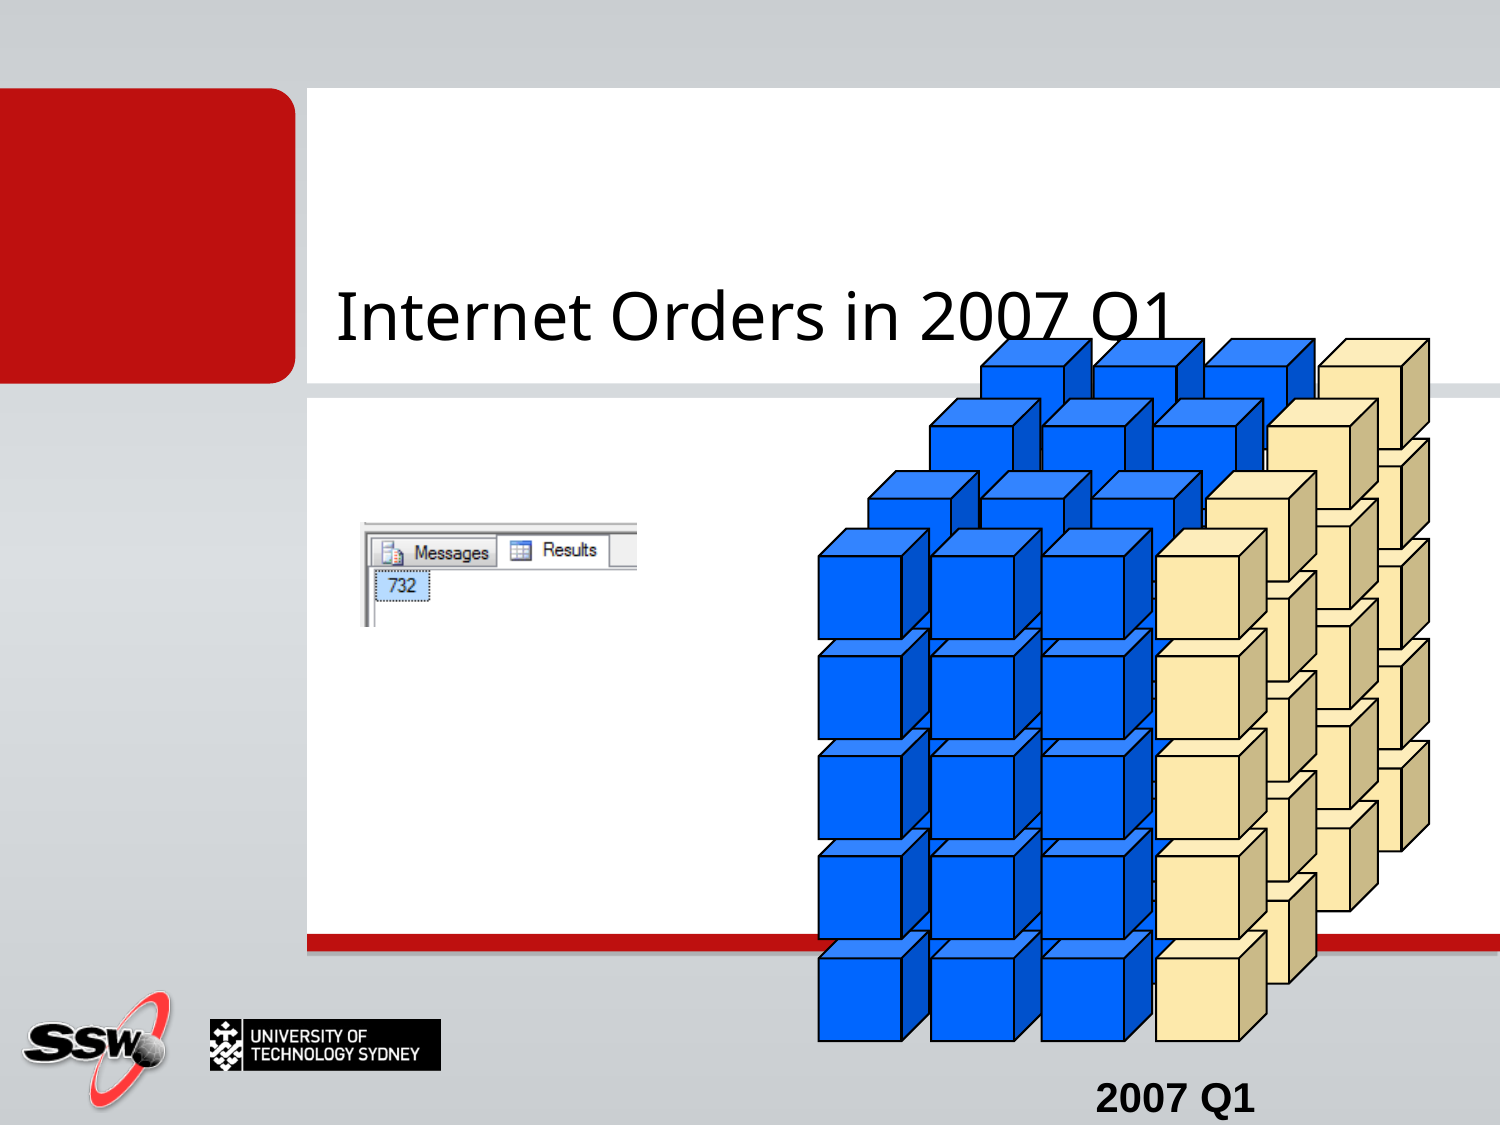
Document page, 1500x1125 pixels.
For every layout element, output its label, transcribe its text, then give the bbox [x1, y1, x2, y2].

picture [14, 986, 178, 1113]
picture [210, 1019, 441, 1071]
picture [359, 521, 637, 628]
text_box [735, 338, 1495, 1125]
title Internet Orders in 2007 Q1 [306, 87, 1500, 384]
